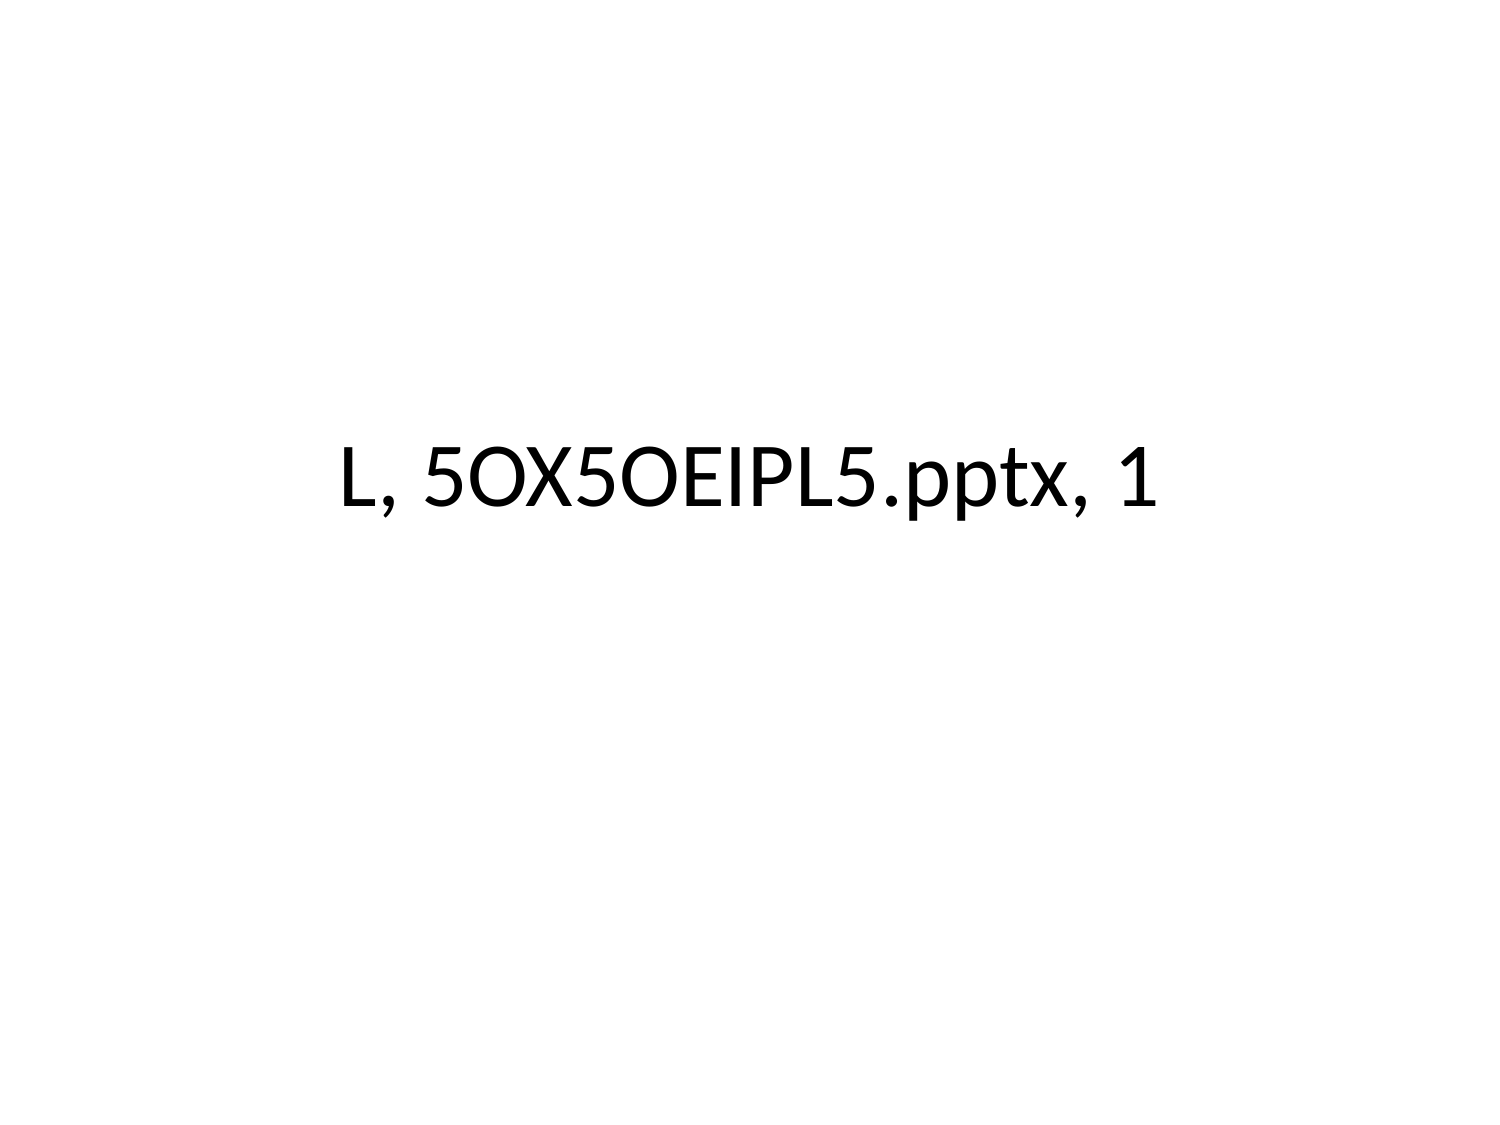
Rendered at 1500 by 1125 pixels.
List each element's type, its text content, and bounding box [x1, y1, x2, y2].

title L, 5OX5OEIPL5.pptx, 1 [112, 349, 1388, 591]
